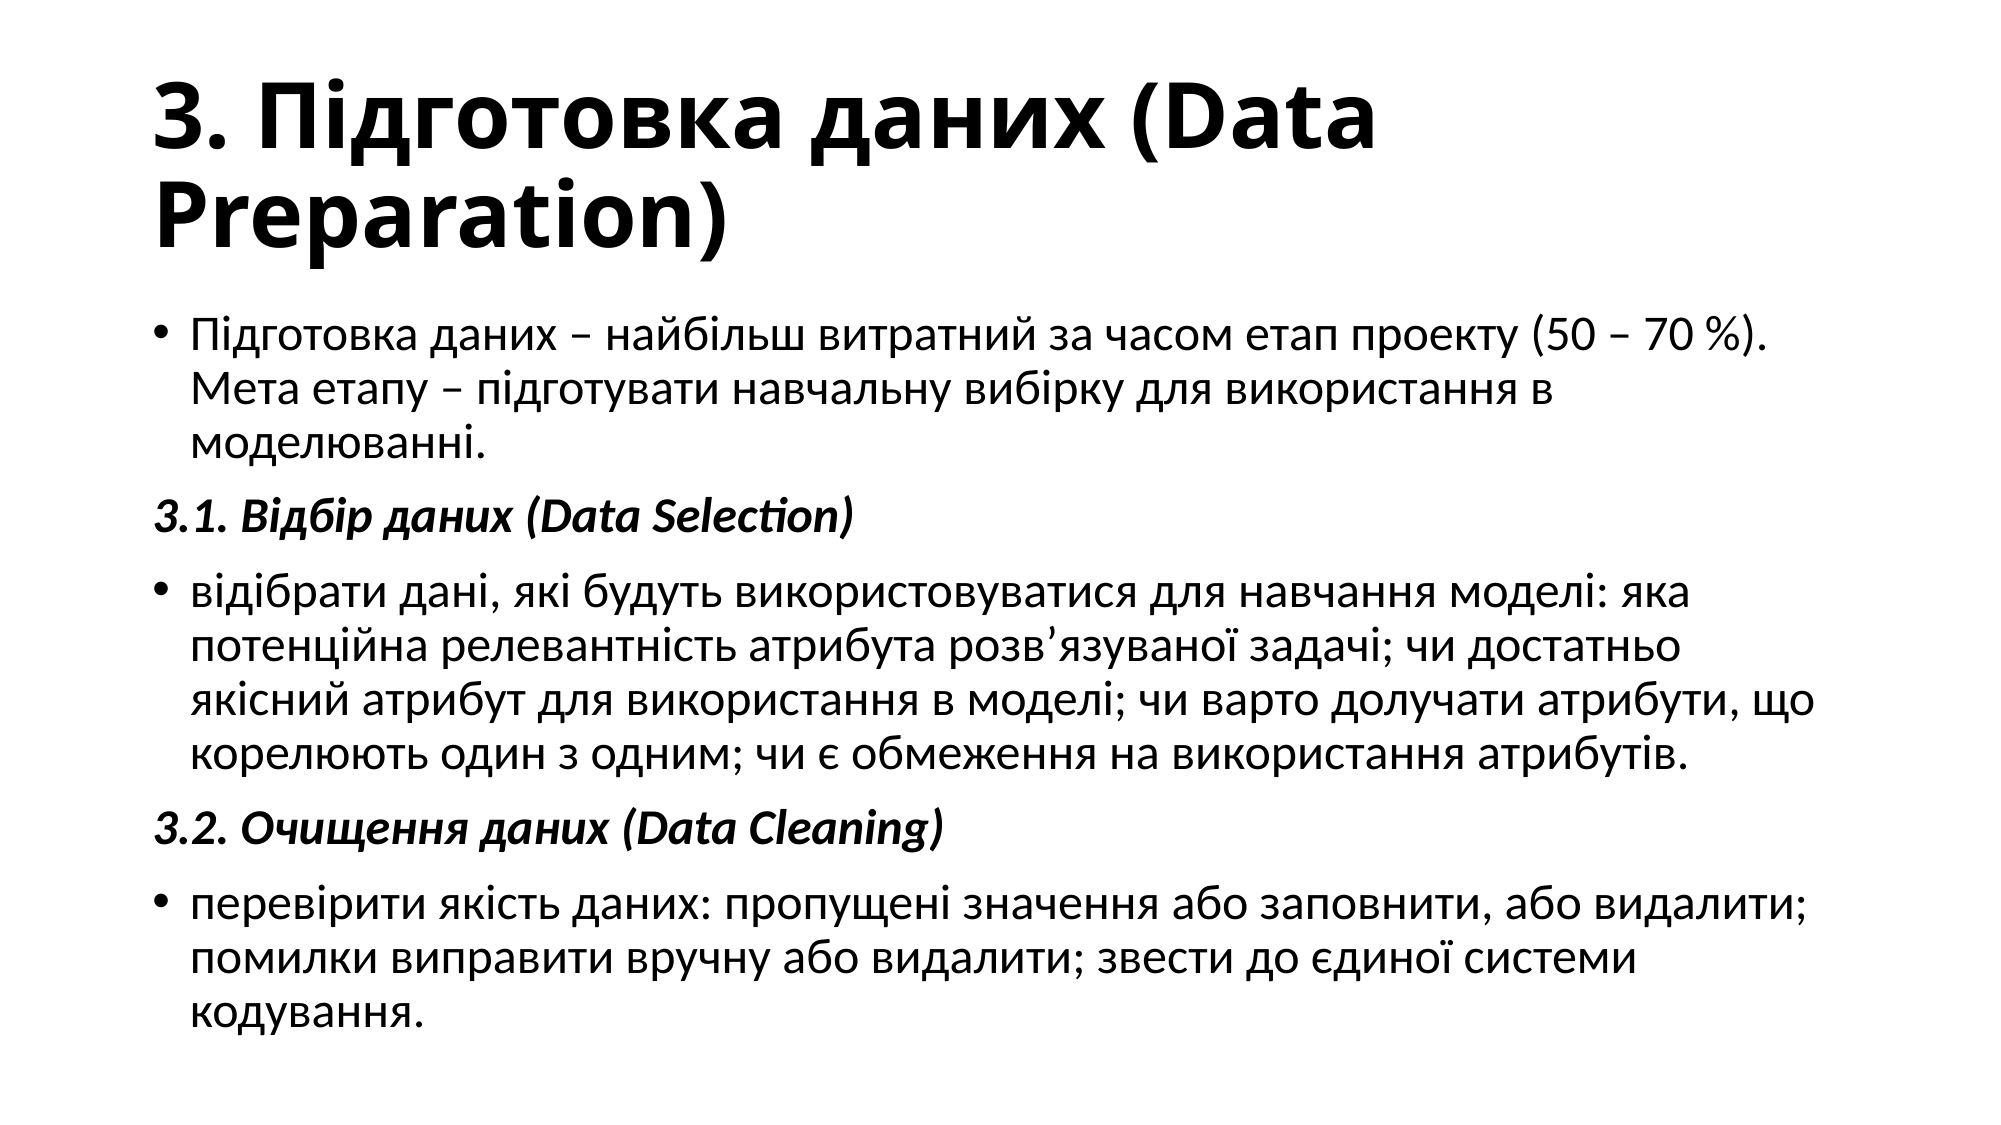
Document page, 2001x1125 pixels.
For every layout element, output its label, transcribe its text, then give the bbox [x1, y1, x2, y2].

list Підготовка даних – найбільш витратний за часом етап проекту (50 – 70 %). Мета етапу – підготувати навчальну вибірку для використання в моделюванні. 3.1. Відбір даних (Data Selection) відібрати дані, які будуть використовуватися для навчання моделі: яка потенційна релевантність атрибута розв’язуваної задачі; чи достатньо якісний атрибут для використання в моделі; чи варто долучати атрибути, що корелюють один з одним; чи є обмеження на використання атрибутів. 3.2. Очищення даних (Data Cleaning) перевірити якість даних: пропущені значення або заповнити, або видалити; помилки виправити вручну або видалити; звести до єдиної системи кодування. [137, 299, 1863, 1014]
title 3. Підготовка даних (Data Preparation) [137, 59, 1863, 278]
